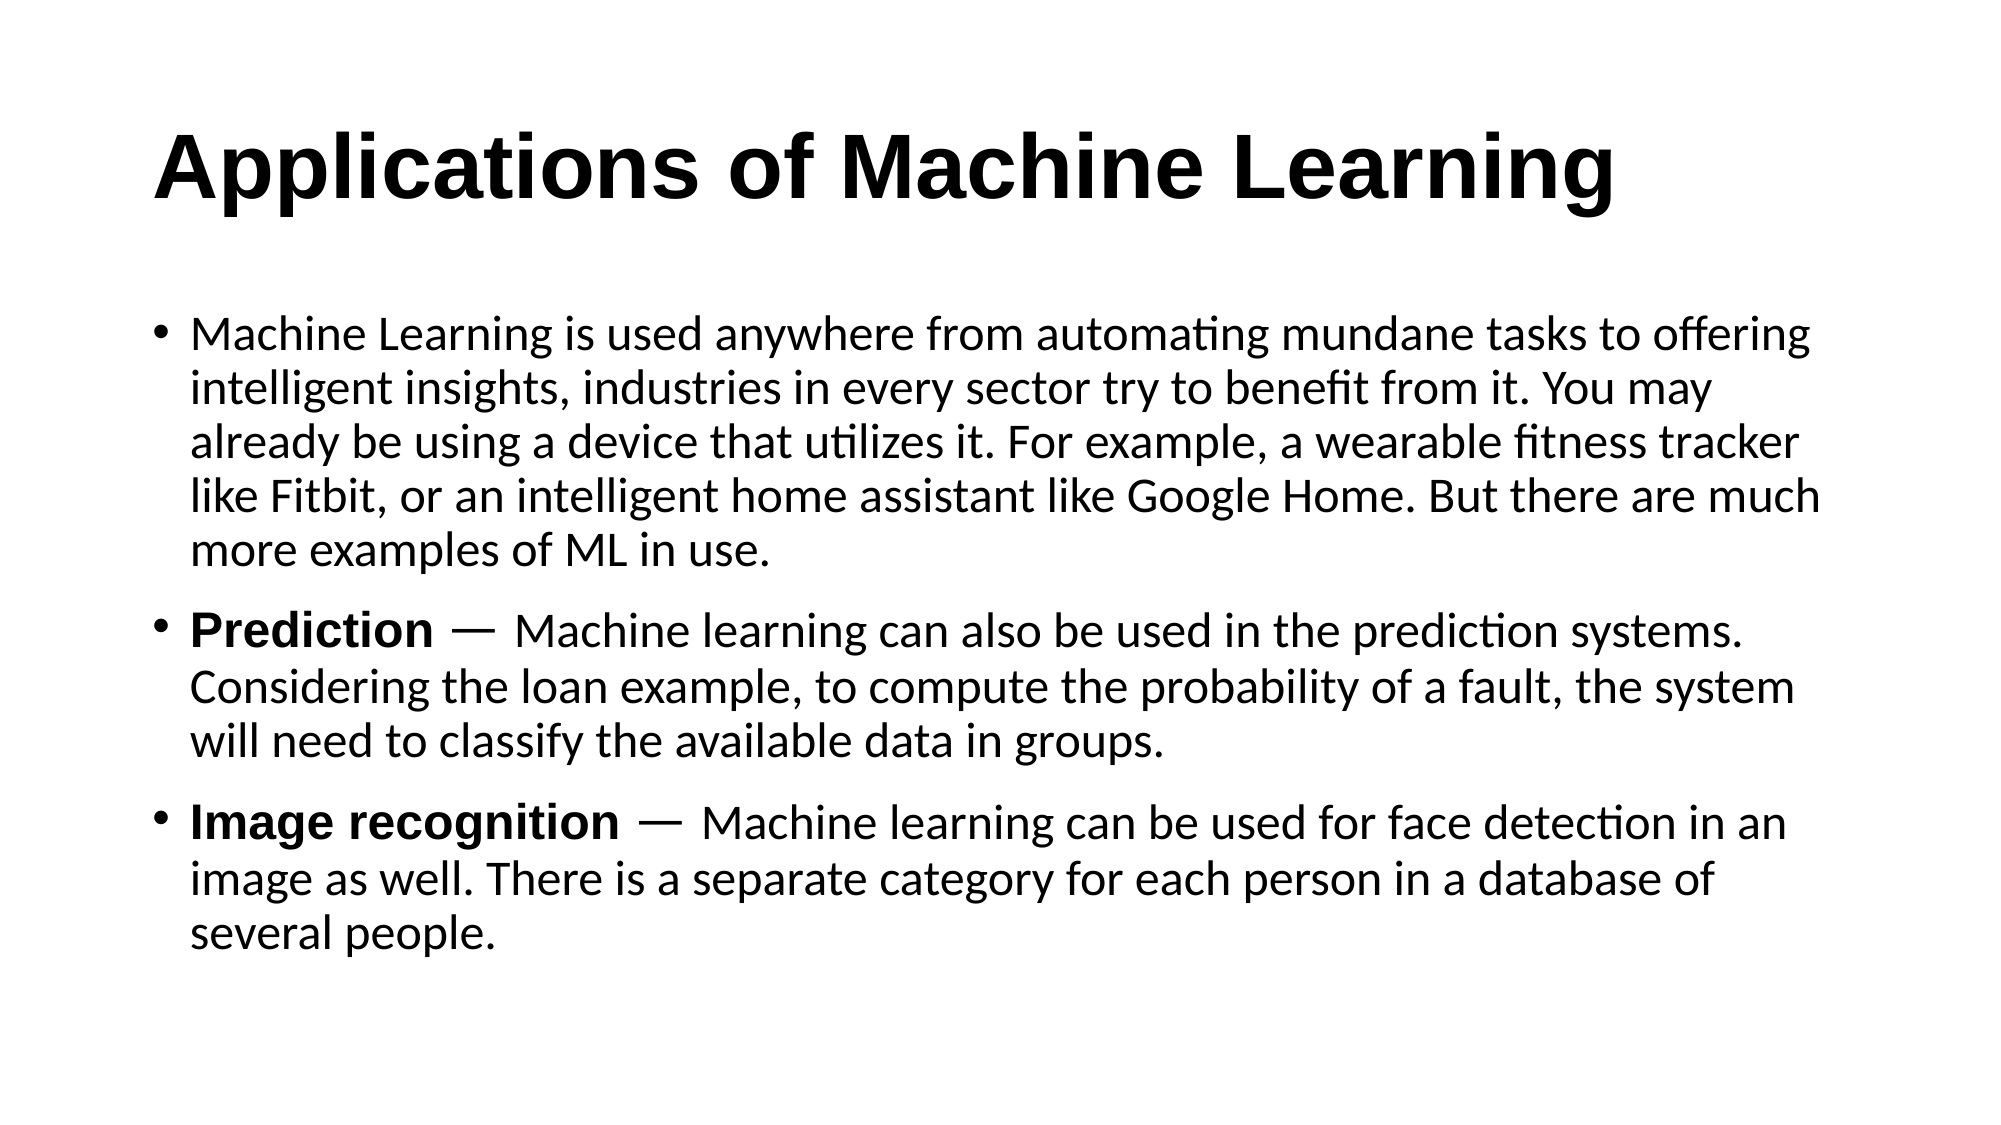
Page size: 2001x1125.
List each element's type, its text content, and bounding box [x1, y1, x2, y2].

title Applications of Machine Learning [137, 59, 1863, 278]
list Machine Learning is used anywhere from automating mundane tasks to offering intelligent insights, industries in every sector try to benefit from it. You may already be using a device that utilizes it. For example, a wearable fitness tracker like Fitbit, or an intelligent home assistant like Google Home. But there are much more examples of ML in use. Prediction — Machine learning can also be used in the prediction systems. Considering the loan example, to compute the probability of a fault, the system will need to classify the available data in groups. Image recognition — Machine learning can be used for face detection in an image as well. There is a separate category for each person in a database of several people. [137, 299, 1863, 1014]
